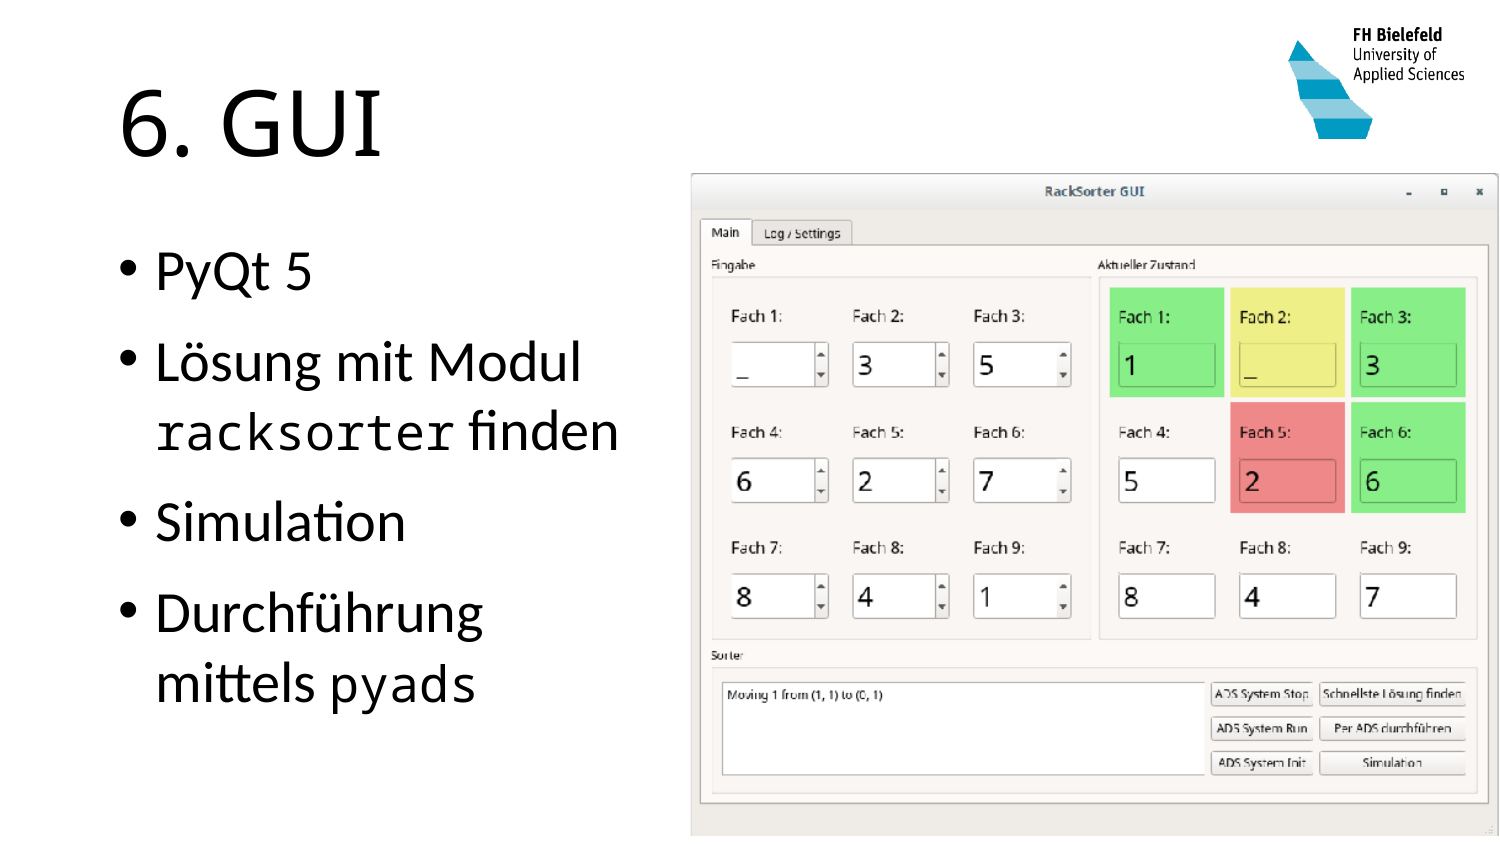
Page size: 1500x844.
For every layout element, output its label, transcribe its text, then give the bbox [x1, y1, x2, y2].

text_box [690, 173, 1499, 836]
list PyQt 5 Lösung mit Modul racksorter finden Simulation Durchführung mittels pyads [103, 224, 668, 760]
title 6. GUI [103, 44, 1288, 208]
picture [1288, 27, 1464, 139]
